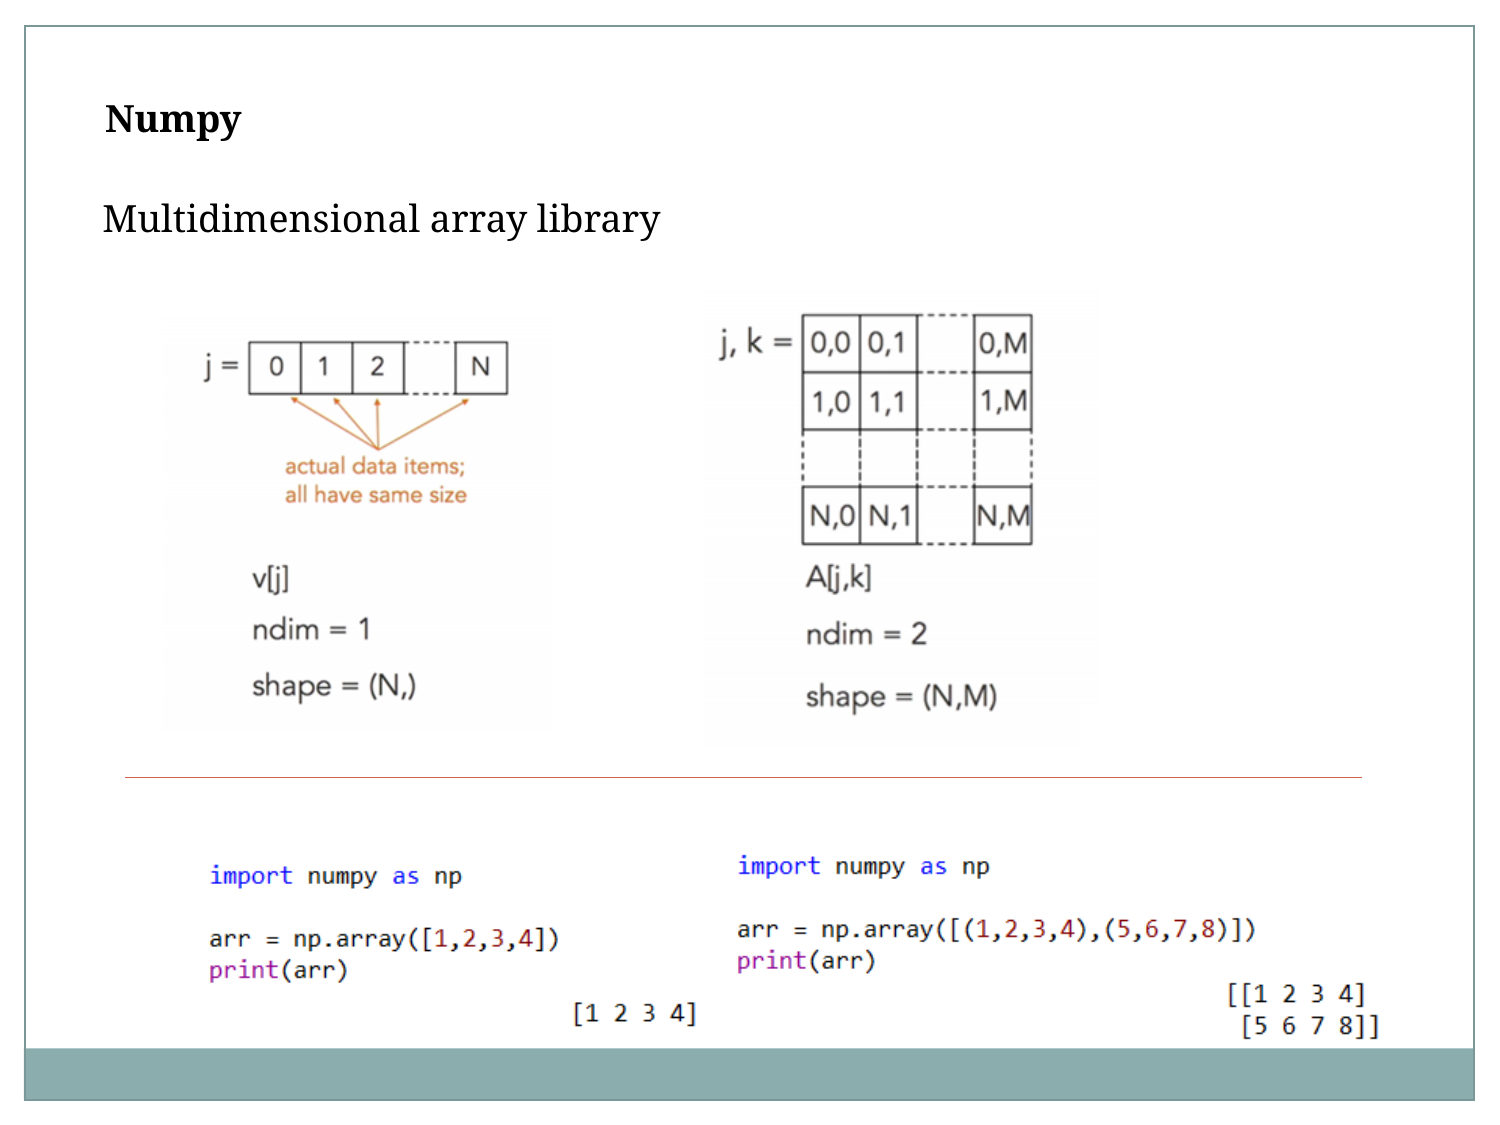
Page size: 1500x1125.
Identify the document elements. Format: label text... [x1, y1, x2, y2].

picture [568, 998, 705, 1029]
picture [162, 316, 552, 733]
text_box Numpy [90, 87, 257, 148]
picture [737, 849, 1383, 1044]
text_box Multidimensional array library [87, 187, 1325, 248]
picture [704, 289, 1099, 760]
picture [205, 862, 569, 994]
